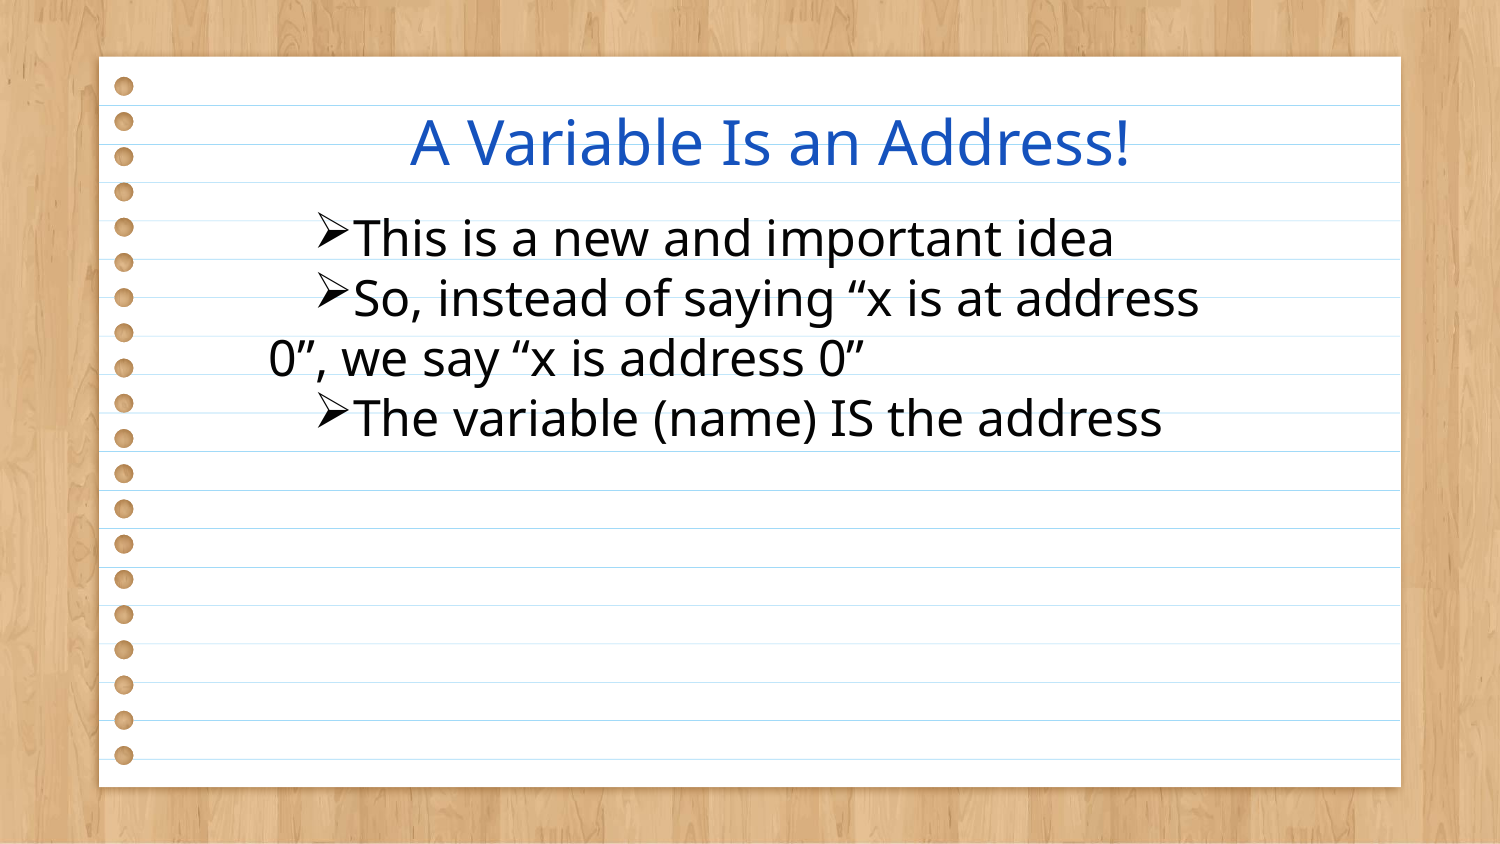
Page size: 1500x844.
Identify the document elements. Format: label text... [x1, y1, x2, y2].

picture [0, 0, 1500, 844]
title A Variable Is an Address! [153, 87, 1390, 192]
subtitle This is a new and important idea So, instead of saying “x is at address 0”, we say “x is address 0” The variable (name) IS the address [215, 192, 1285, 733]
